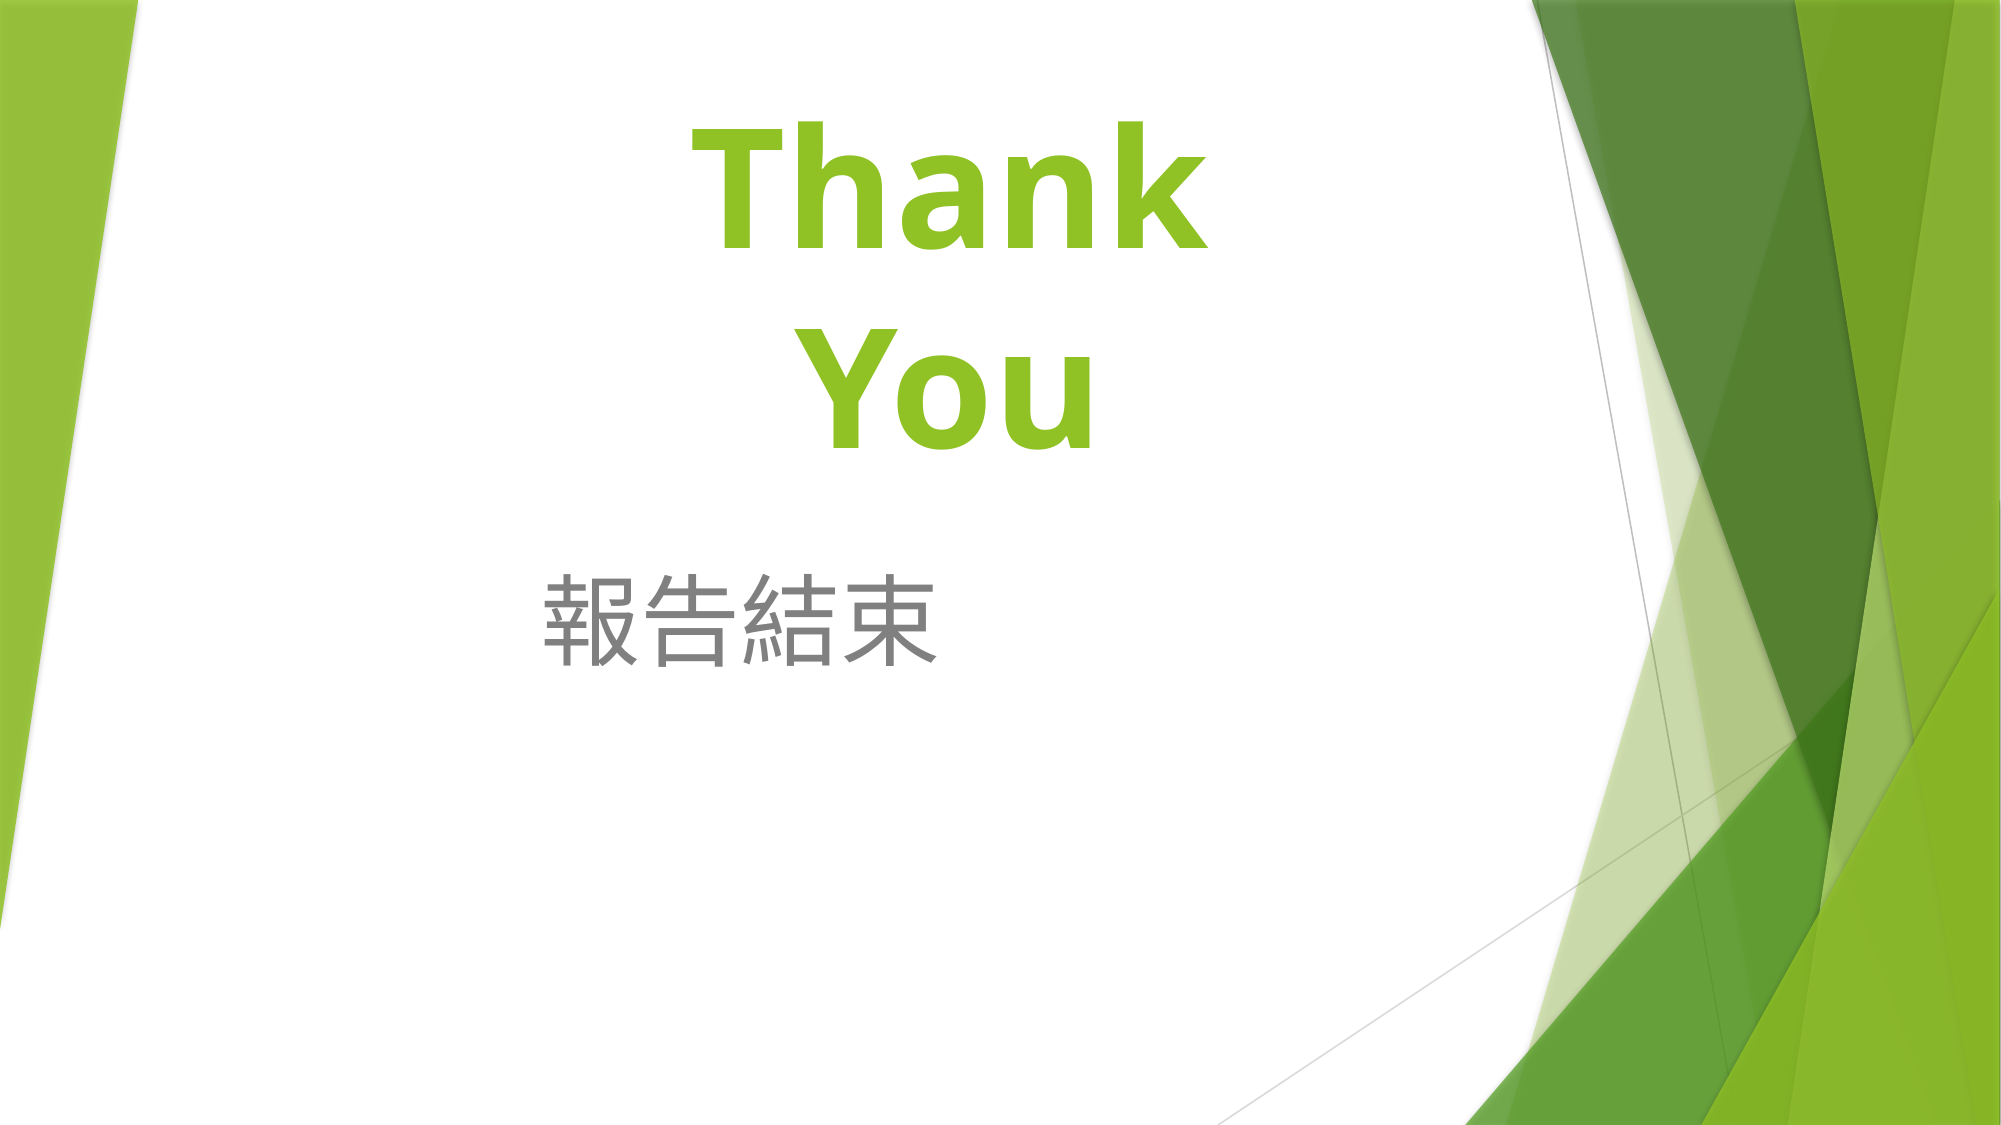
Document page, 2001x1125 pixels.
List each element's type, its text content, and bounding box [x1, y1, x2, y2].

title Thank You [501, 295, 1397, 489]
subtitle 報告結束 [525, 561, 1356, 695]
